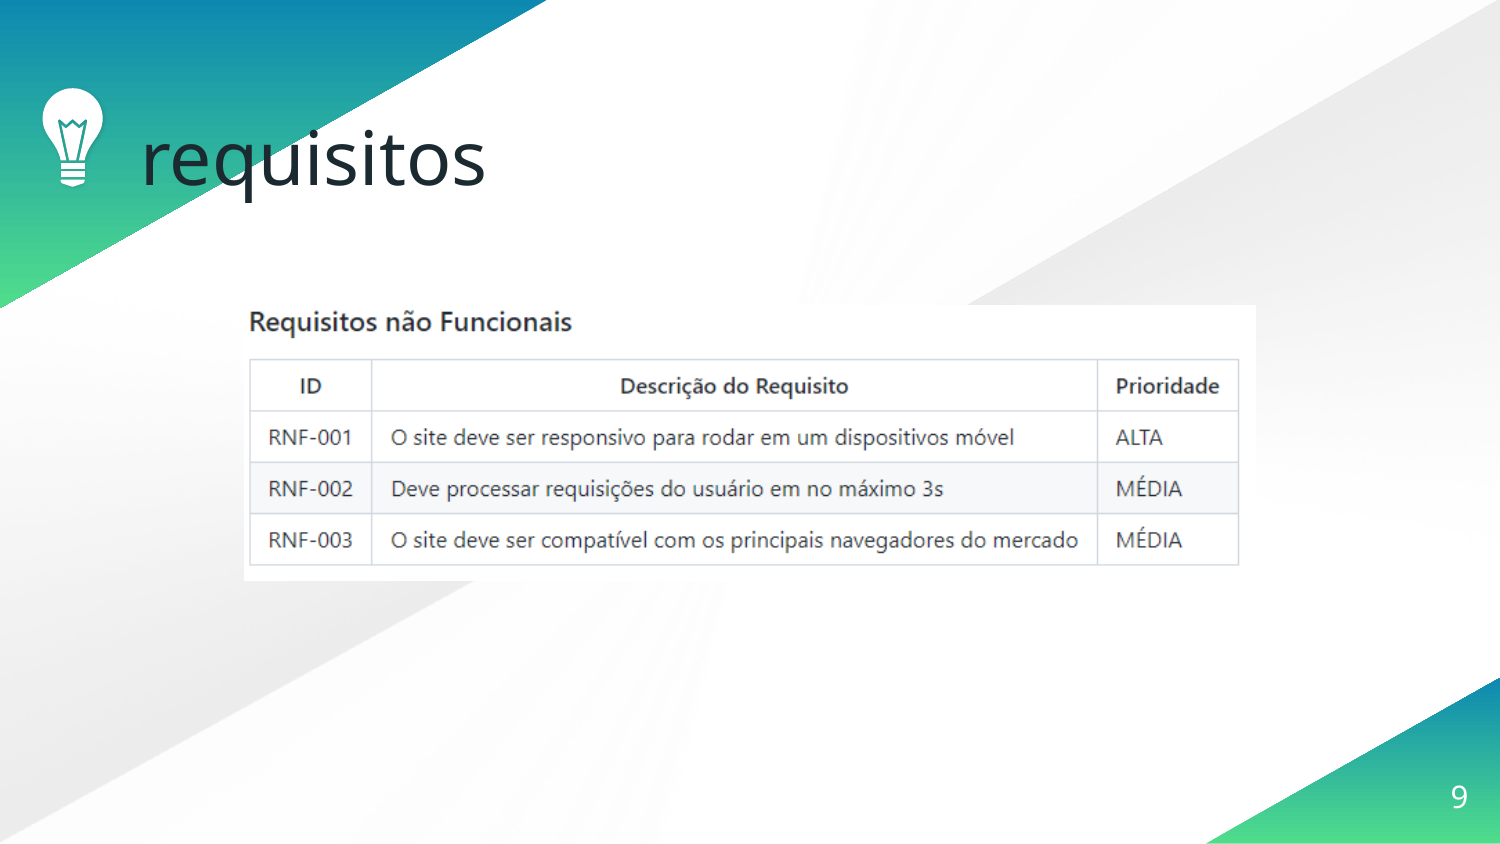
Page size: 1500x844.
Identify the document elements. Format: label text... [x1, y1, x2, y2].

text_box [42, 88, 104, 187]
slide_number 9 [1378, 766, 1469, 832]
picture [244, 305, 1256, 581]
list [140, 258, 1361, 720]
title requisitos [140, 137, 1361, 203]
